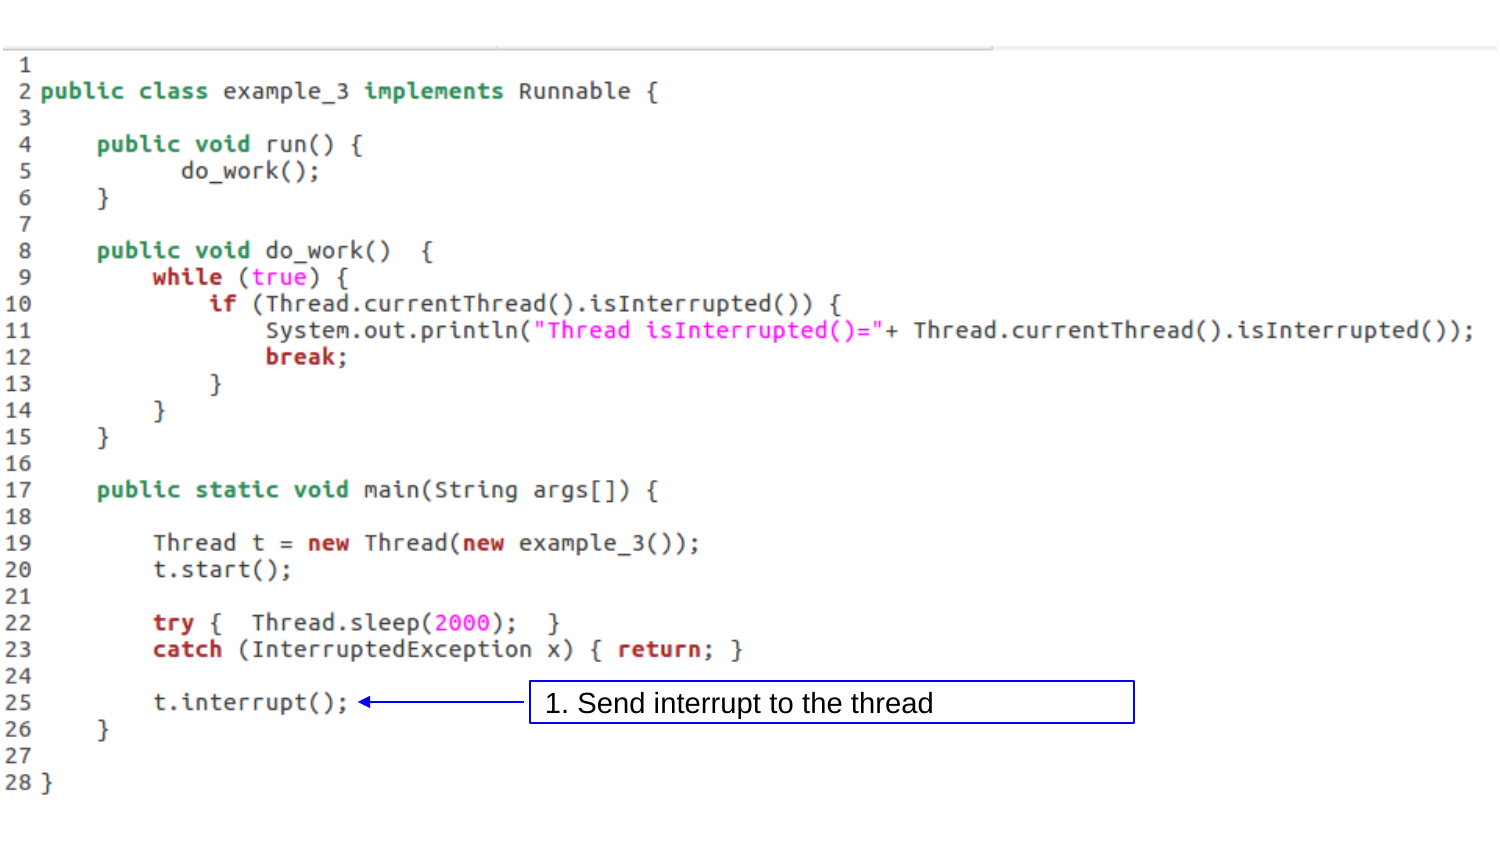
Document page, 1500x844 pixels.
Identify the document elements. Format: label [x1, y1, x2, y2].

picture [3, 45, 1497, 798]
